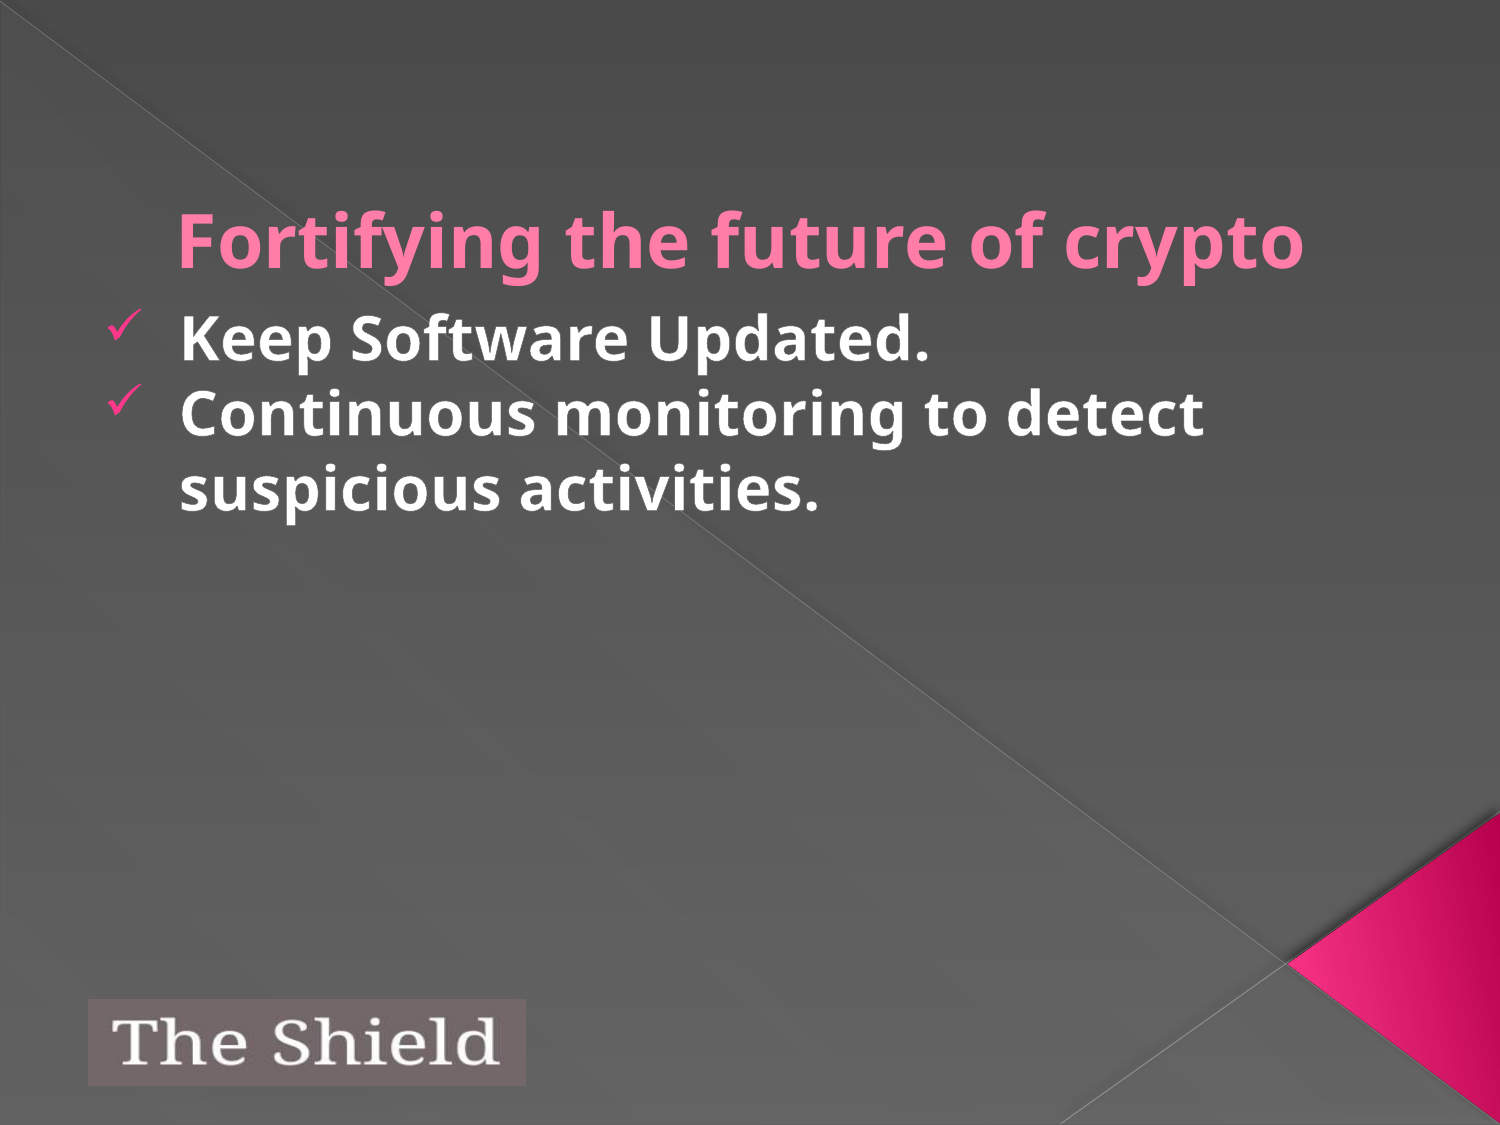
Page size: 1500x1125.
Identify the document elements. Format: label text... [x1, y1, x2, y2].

picture [88, 999, 526, 1086]
subtitle Keep Software Updated. Continuous monitoring to detect suspicious activities. [88, 290, 1412, 870]
title Fortifying the future of crypto [88, 127, 1412, 290]
